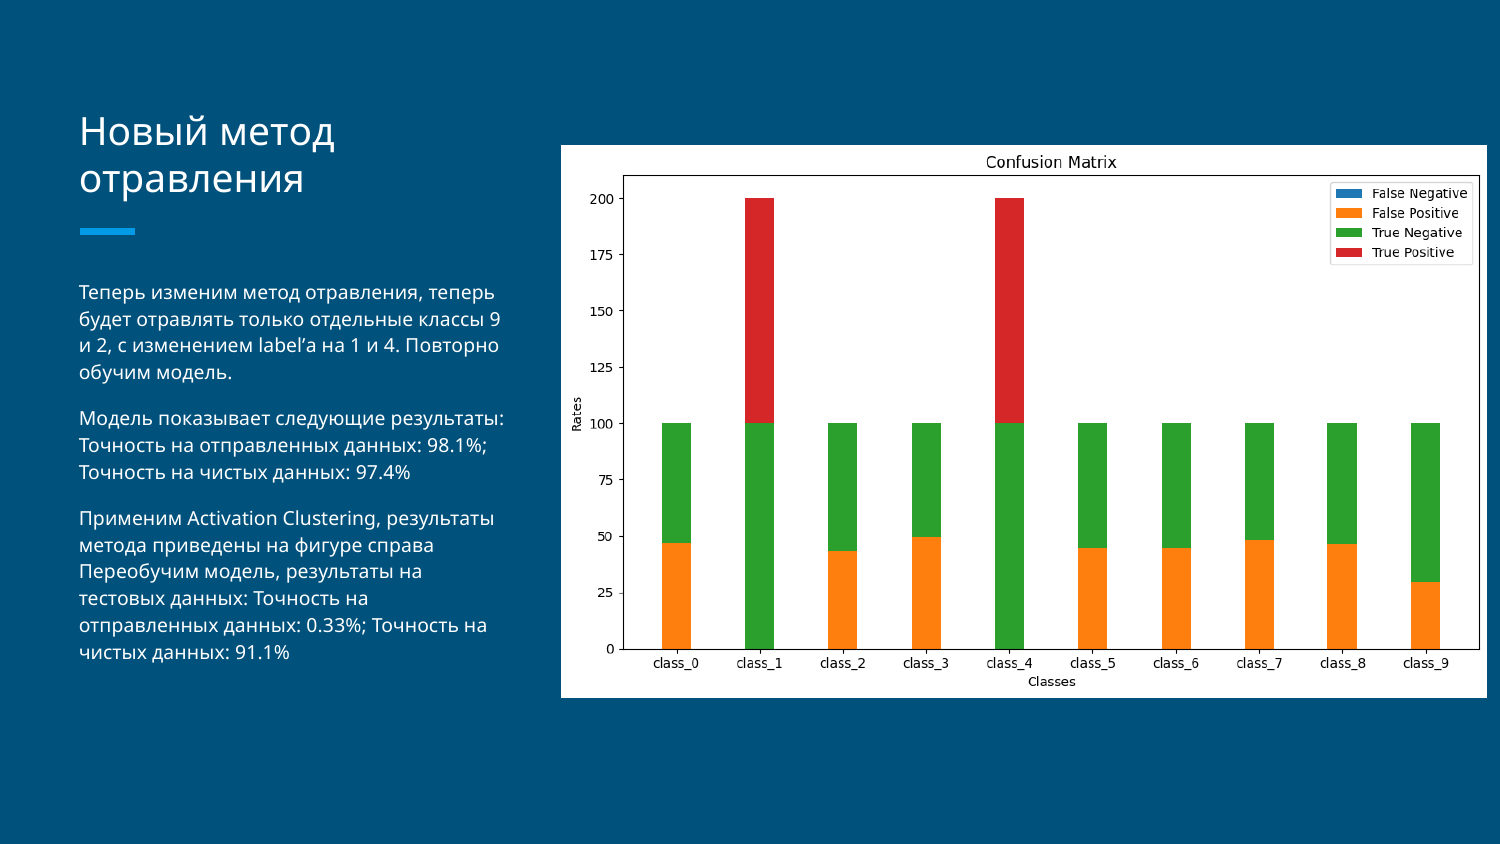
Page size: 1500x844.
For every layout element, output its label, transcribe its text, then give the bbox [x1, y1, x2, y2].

list Теперь изменим метод отравления, теперь будет отравлять только отдельные классы 9 и 2, с изменением label’а на 1 и 4. Повторно обучим модель. Модель показывает следующие результаты: Точность на отправленных данных: 98.1%; Точность на чистых данных: 97.4% Применим Activation Clustering, результаты метода приведены на фигуре справа Переобучим модель, результаты на тестовых данных: Точность на отправленных данных: 0.33%; Точность на чистых данных: 91.1% [63, 261, 525, 702]
title Новый метод отравления [63, 91, 525, 216]
picture [562, 146, 1486, 697]
